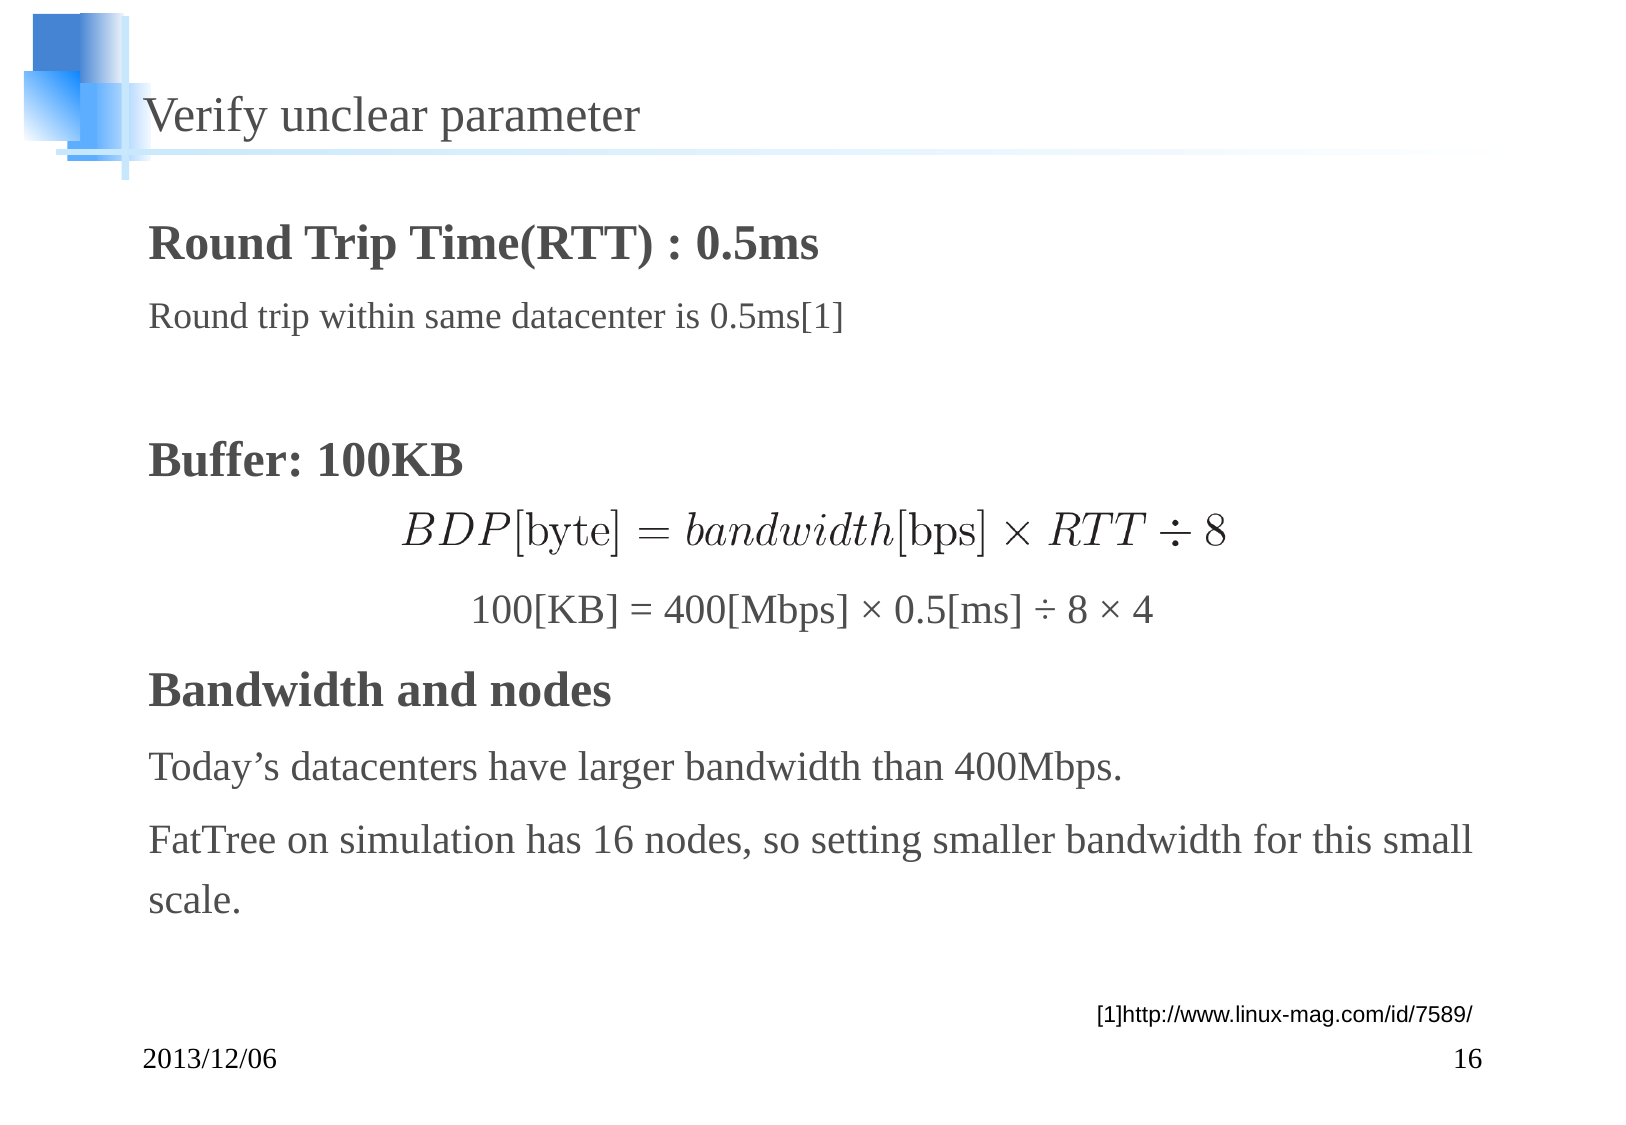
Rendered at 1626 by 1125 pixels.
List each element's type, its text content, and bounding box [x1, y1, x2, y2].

picture [395, 504, 1230, 560]
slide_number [127, 1034, 467, 1083]
text_box [1]http://www.linux-mag.com/id/7589/ [1082, 992, 1489, 1035]
title Verify unclear parameter [127, 54, 1522, 149]
slide_number 16 [1159, 1035, 1498, 1083]
list Round Trip Time(RTT) : 0.5ms Round trip within same datacenter is 0.5ms[1] Buffer: 100KB 100[KB] = 400[Mbps] × 0.5[ms] ÷ 8 × 4 Bandwidth and nodes Today’s datacenters have larger bandwidth than 400Mbps. FatTree on simulation has 16 nodes, so setting smaller bandwidth for this small scale. [133, 189, 1492, 988]
